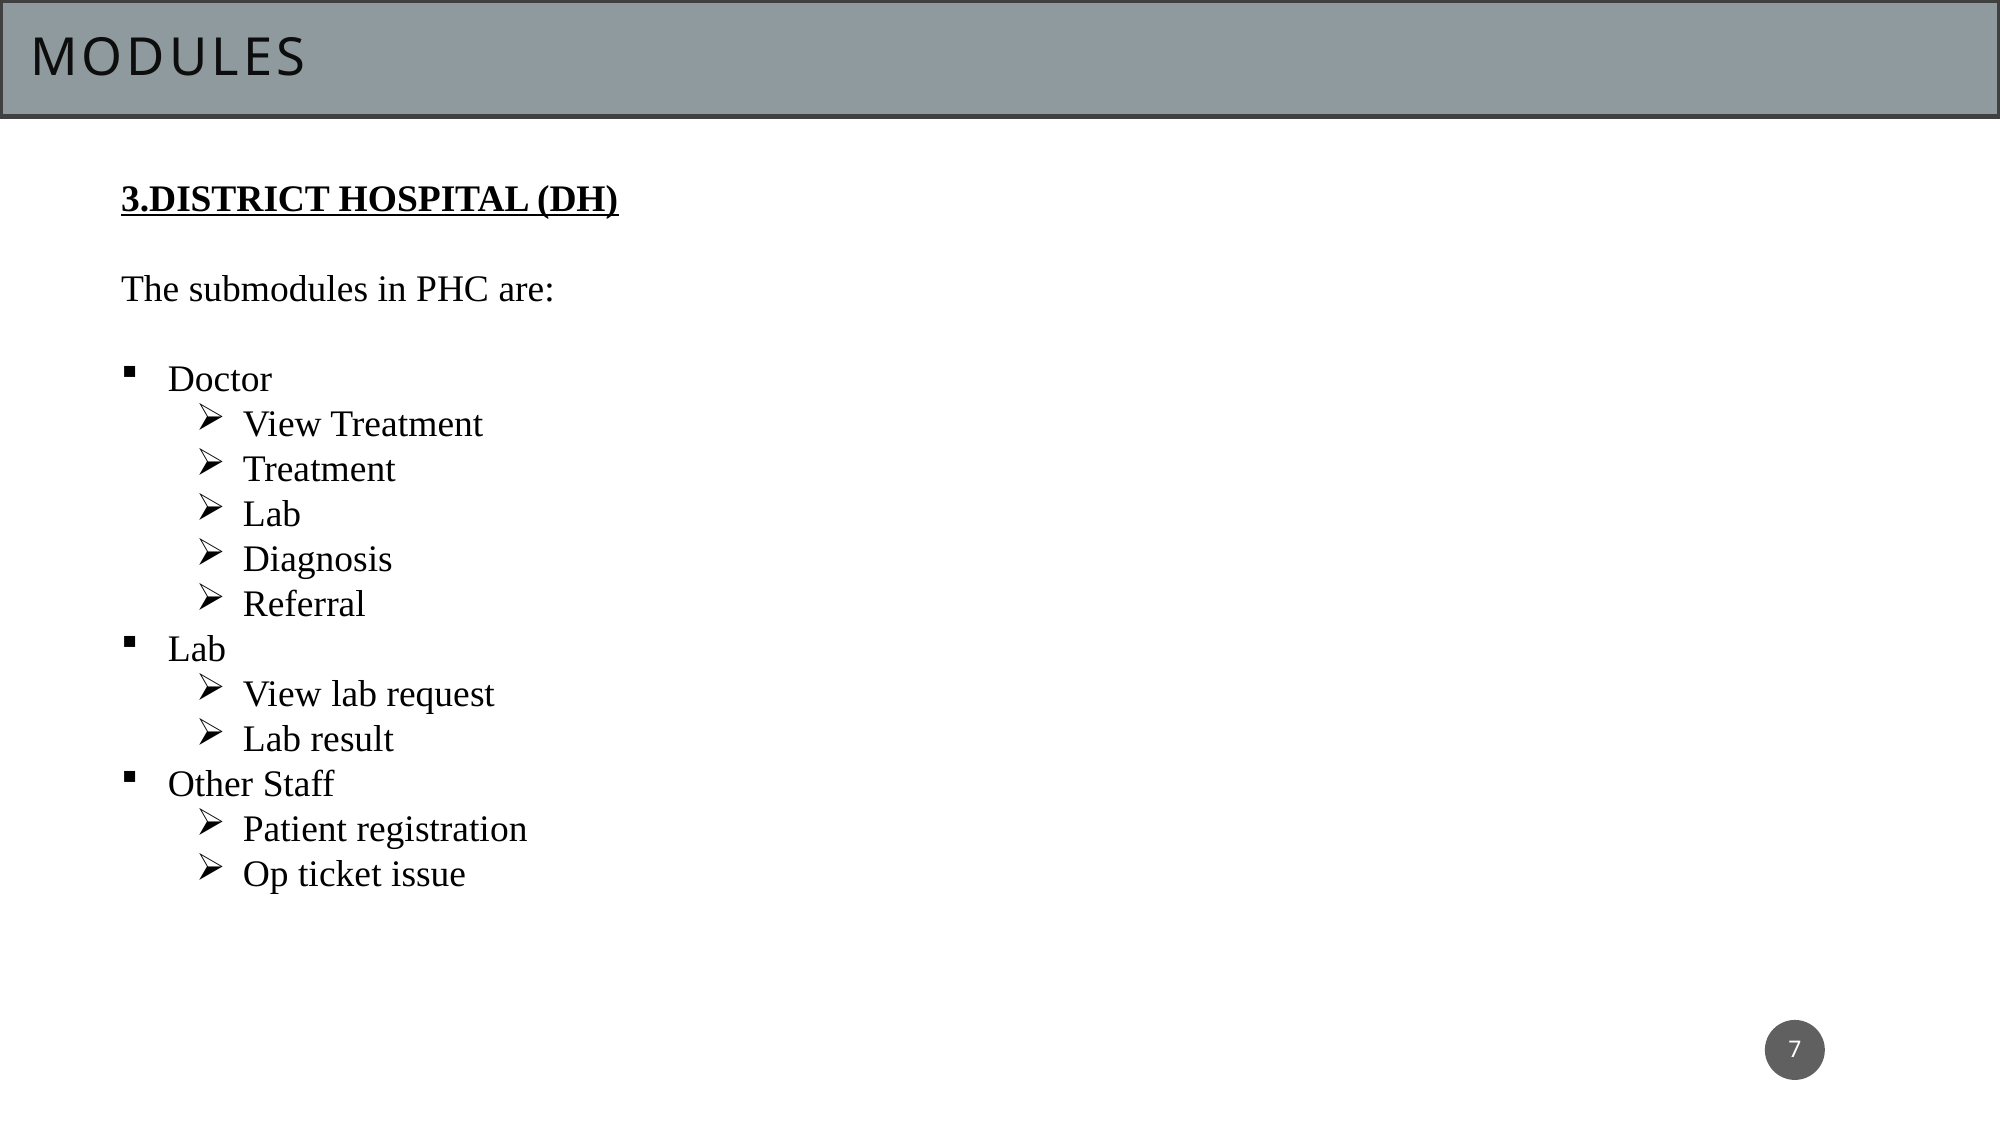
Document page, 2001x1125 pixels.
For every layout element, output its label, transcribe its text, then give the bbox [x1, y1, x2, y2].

text_box 3.DISTRICT HOSPITAL (DH) The submodules in PHC are: Doctor View Treatment Treatment Lab Diagnosis Referral Lab View lab request Lab result Other Staff Patient registration Op ticket issue [106, 166, 1828, 992]
title Modules [0, 0, 2000, 119]
slide_number 7 [1764, 1019, 1825, 1080]
